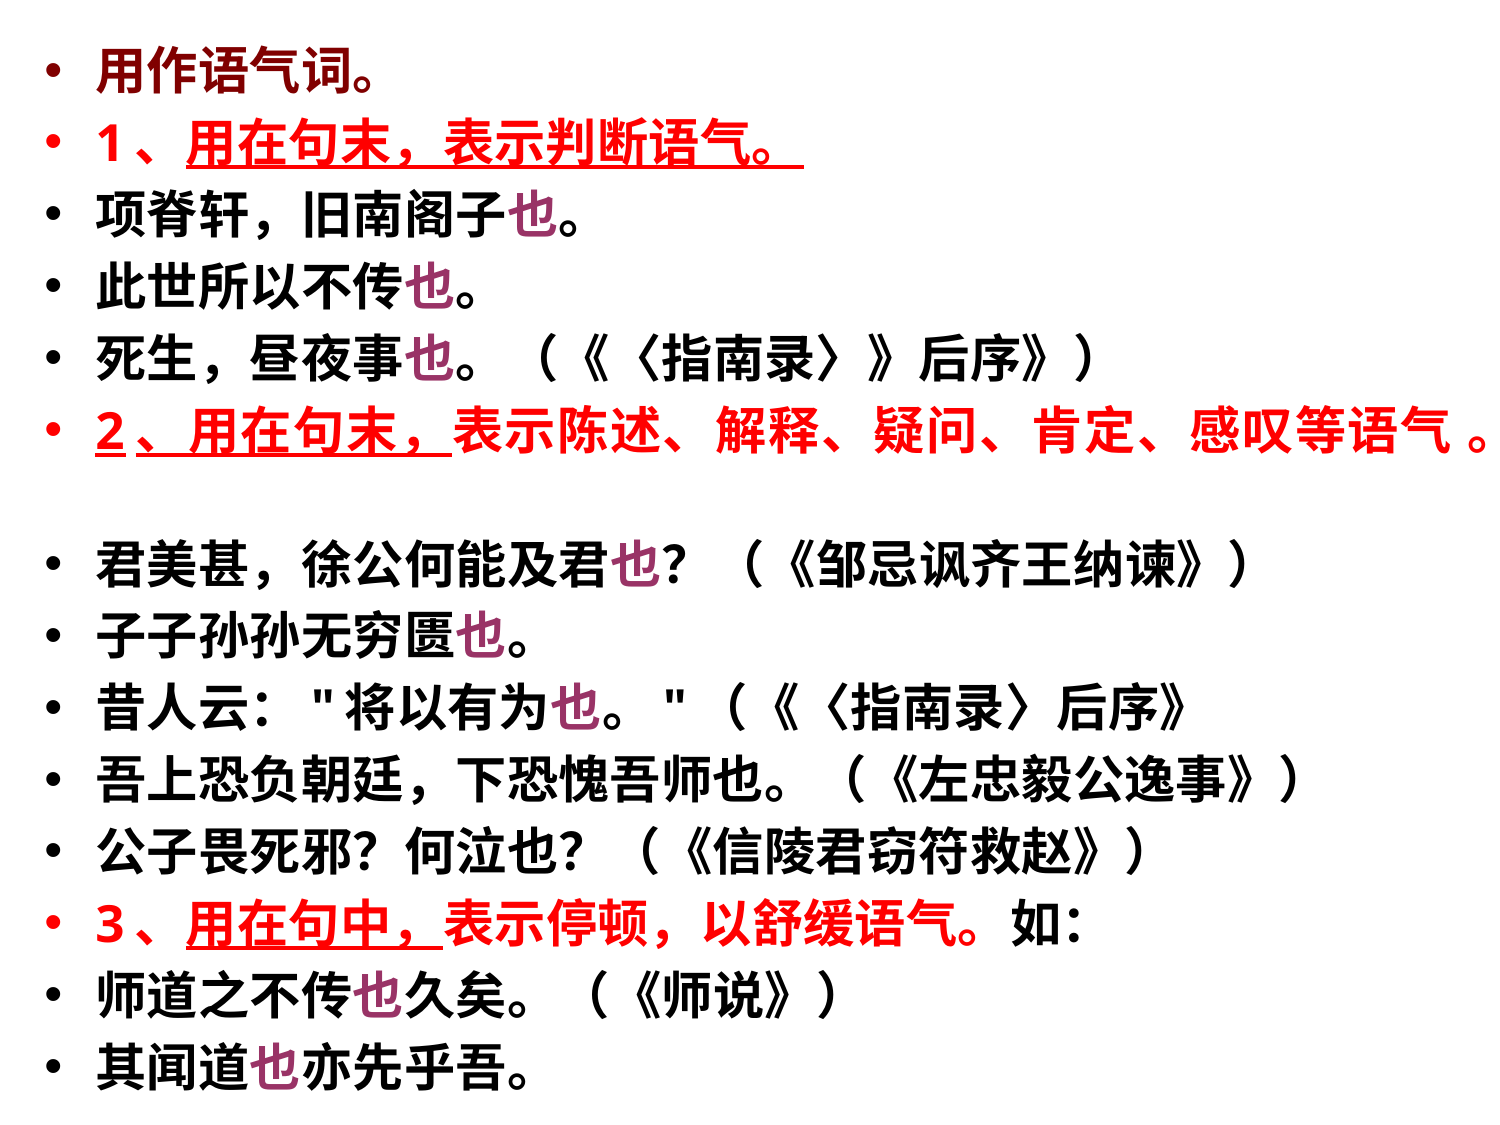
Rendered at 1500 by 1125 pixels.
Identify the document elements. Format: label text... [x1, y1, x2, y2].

list 用作语气词。 1、用在句末，表示判断语气。 项脊轩，旧南阁子也。 此世所以不传也。 死生，昼夜事也。（《〈指南录〉》后序》） 2、用在句末，表示陈述、解释、疑问、肯定、感叹等语气 。 君美甚，徐公何能及君也？（《邹忌讽齐王纳谏》） 子子孙孙无穷匮也。 昔人云："将以有为也。"（《〈指南录〉后序》 吾上恐负朝廷，下恐愧吾师也。（《左忠毅公逸事》） 公子畏死邪？何泣也？（《信陵君窃符救赵》） 3、用在句中，表示停顿，以舒缓语气。如： 师道之不传也久矣。（《师说》） 其闻道也亦先乎吾。 [29, 30, 1483, 1106]
